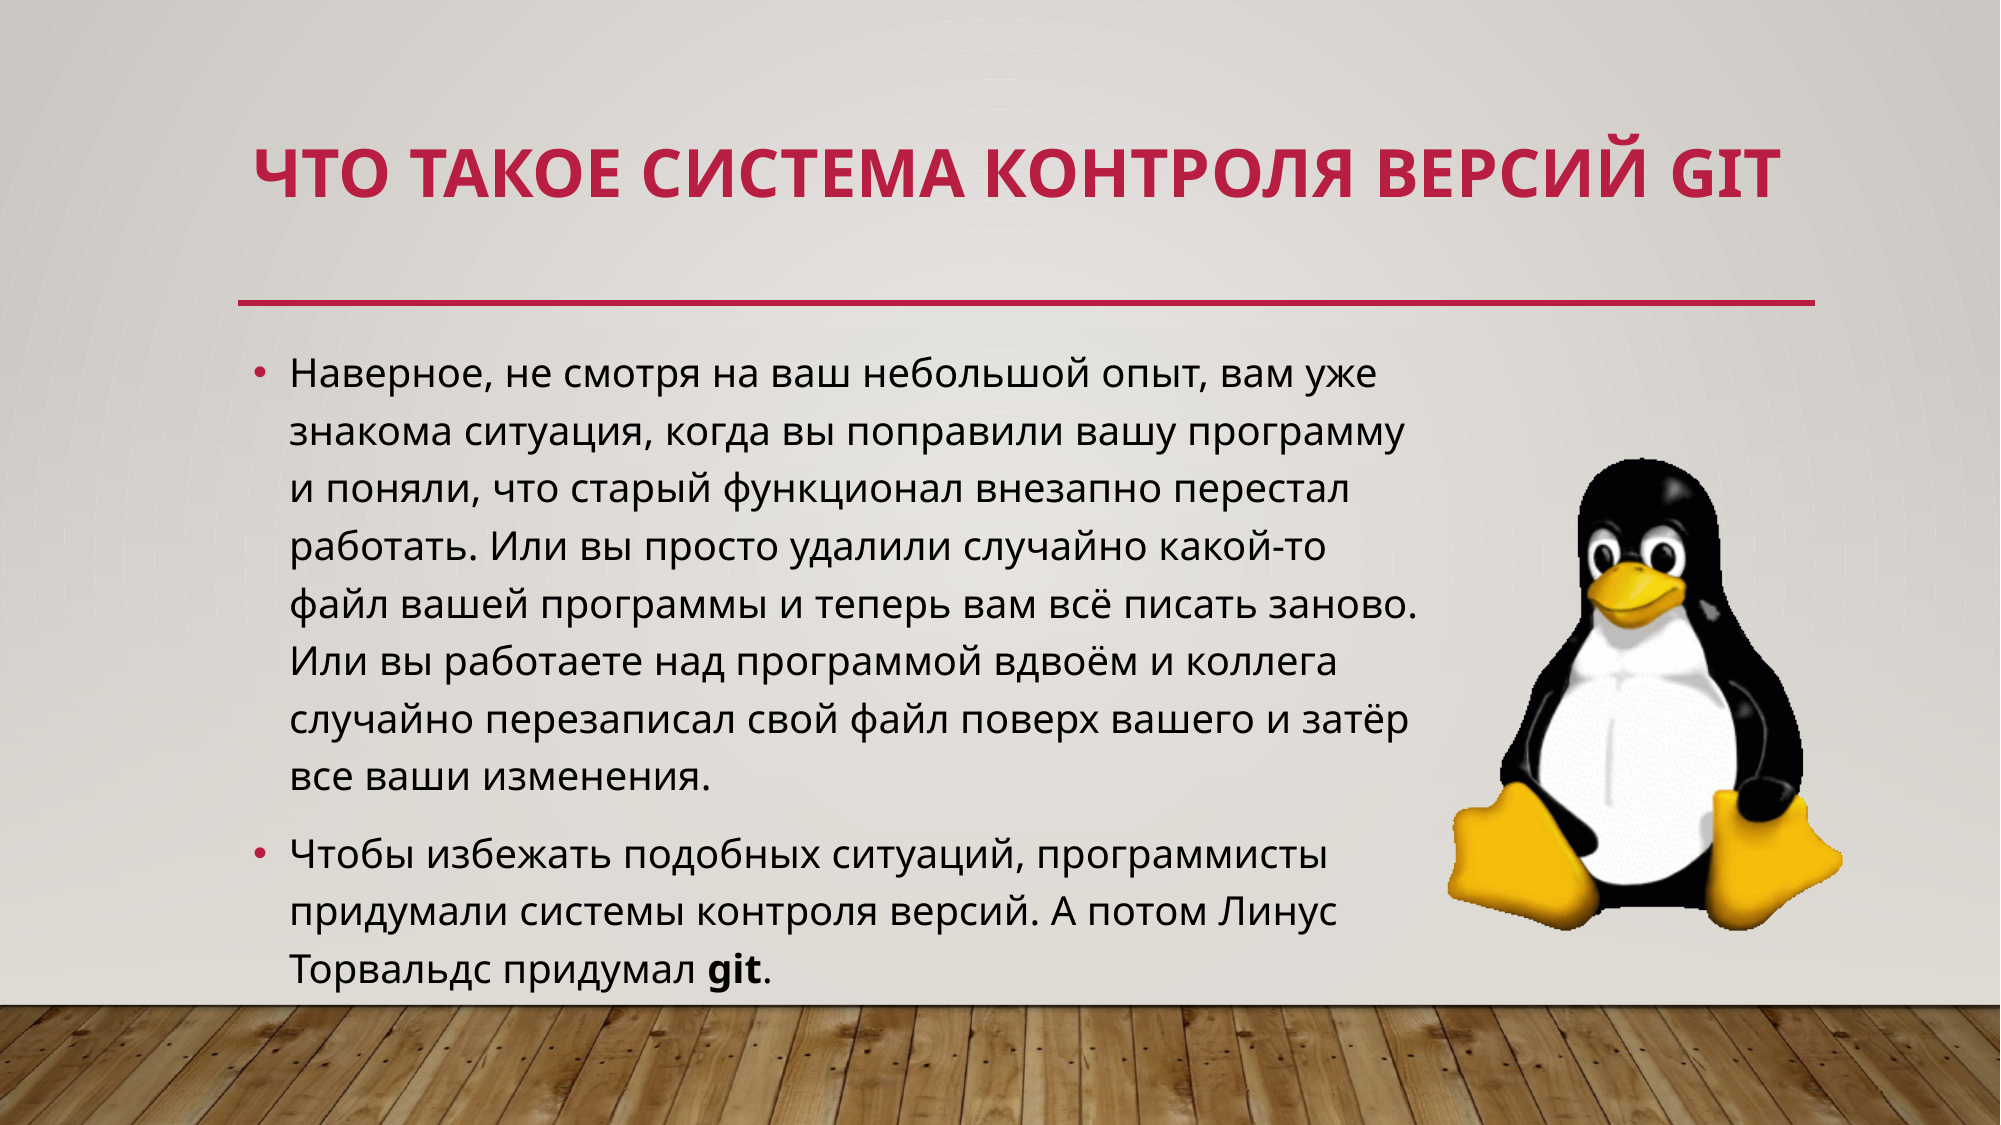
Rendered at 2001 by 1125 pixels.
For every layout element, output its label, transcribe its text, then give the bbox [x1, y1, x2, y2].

title Что такое система контроля версий git [238, 131, 1814, 305]
picture [0, 1005, 2000, 1125]
list Наверное, не смотря на ваш небольшой опыт, вам уже знакома ситуация, когда вы поправили вашу программу и поняли, что старый функционал внезапно перестал работать. Или вы просто удалили случайно какой-то файл вашей программы и теперь вам всё писать заново. Или вы работаете над программой вдвоём и коллега случайно перезаписал свой файл поверх вашего и затёр все ваши изменения. Чтобы избежать подобных ситуаций, программисты придумали системы контроля версий. А потом Линус Торвальдс придумал git. [238, 330, 1436, 1013]
picture [1435, 445, 1856, 944]
